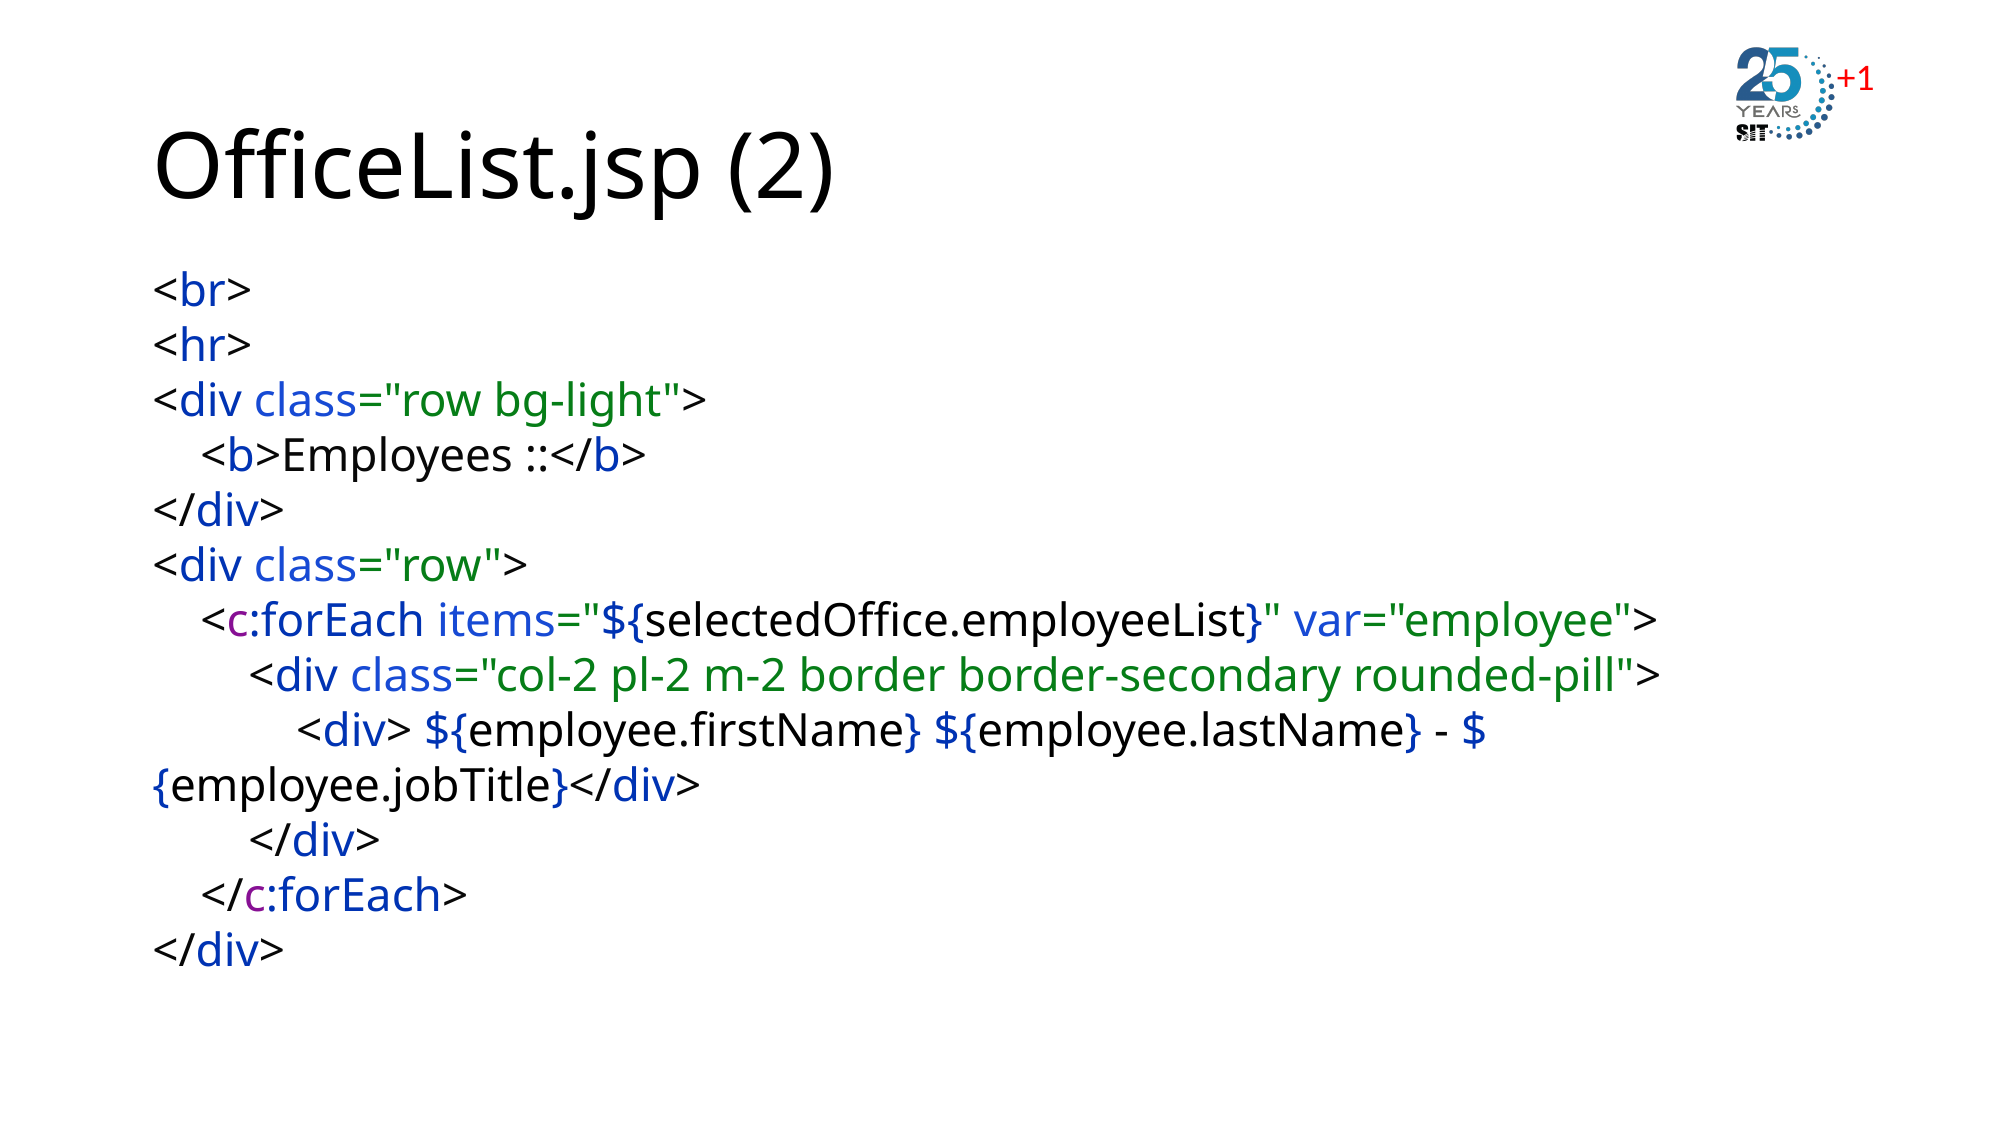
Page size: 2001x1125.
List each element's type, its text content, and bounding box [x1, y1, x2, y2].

title OfficeList.jsp (2) [137, 59, 1863, 278]
list <br> <hr> <div class="row bg-light"> <b>Employees ::</b> </div> <div class="row"> <c:forEach items="${selectedOffice.employeeList}" var="employee"> <div class="col-2 pl-2 m-2 border border-secondary rounded-pill"> <div> ${employee.firstName} ${employee.lastName} - ${employee.jobTitle}</div> </div> </c:forEach> </div> [137, 253, 1826, 983]
picture [1704, 30, 1846, 59]
